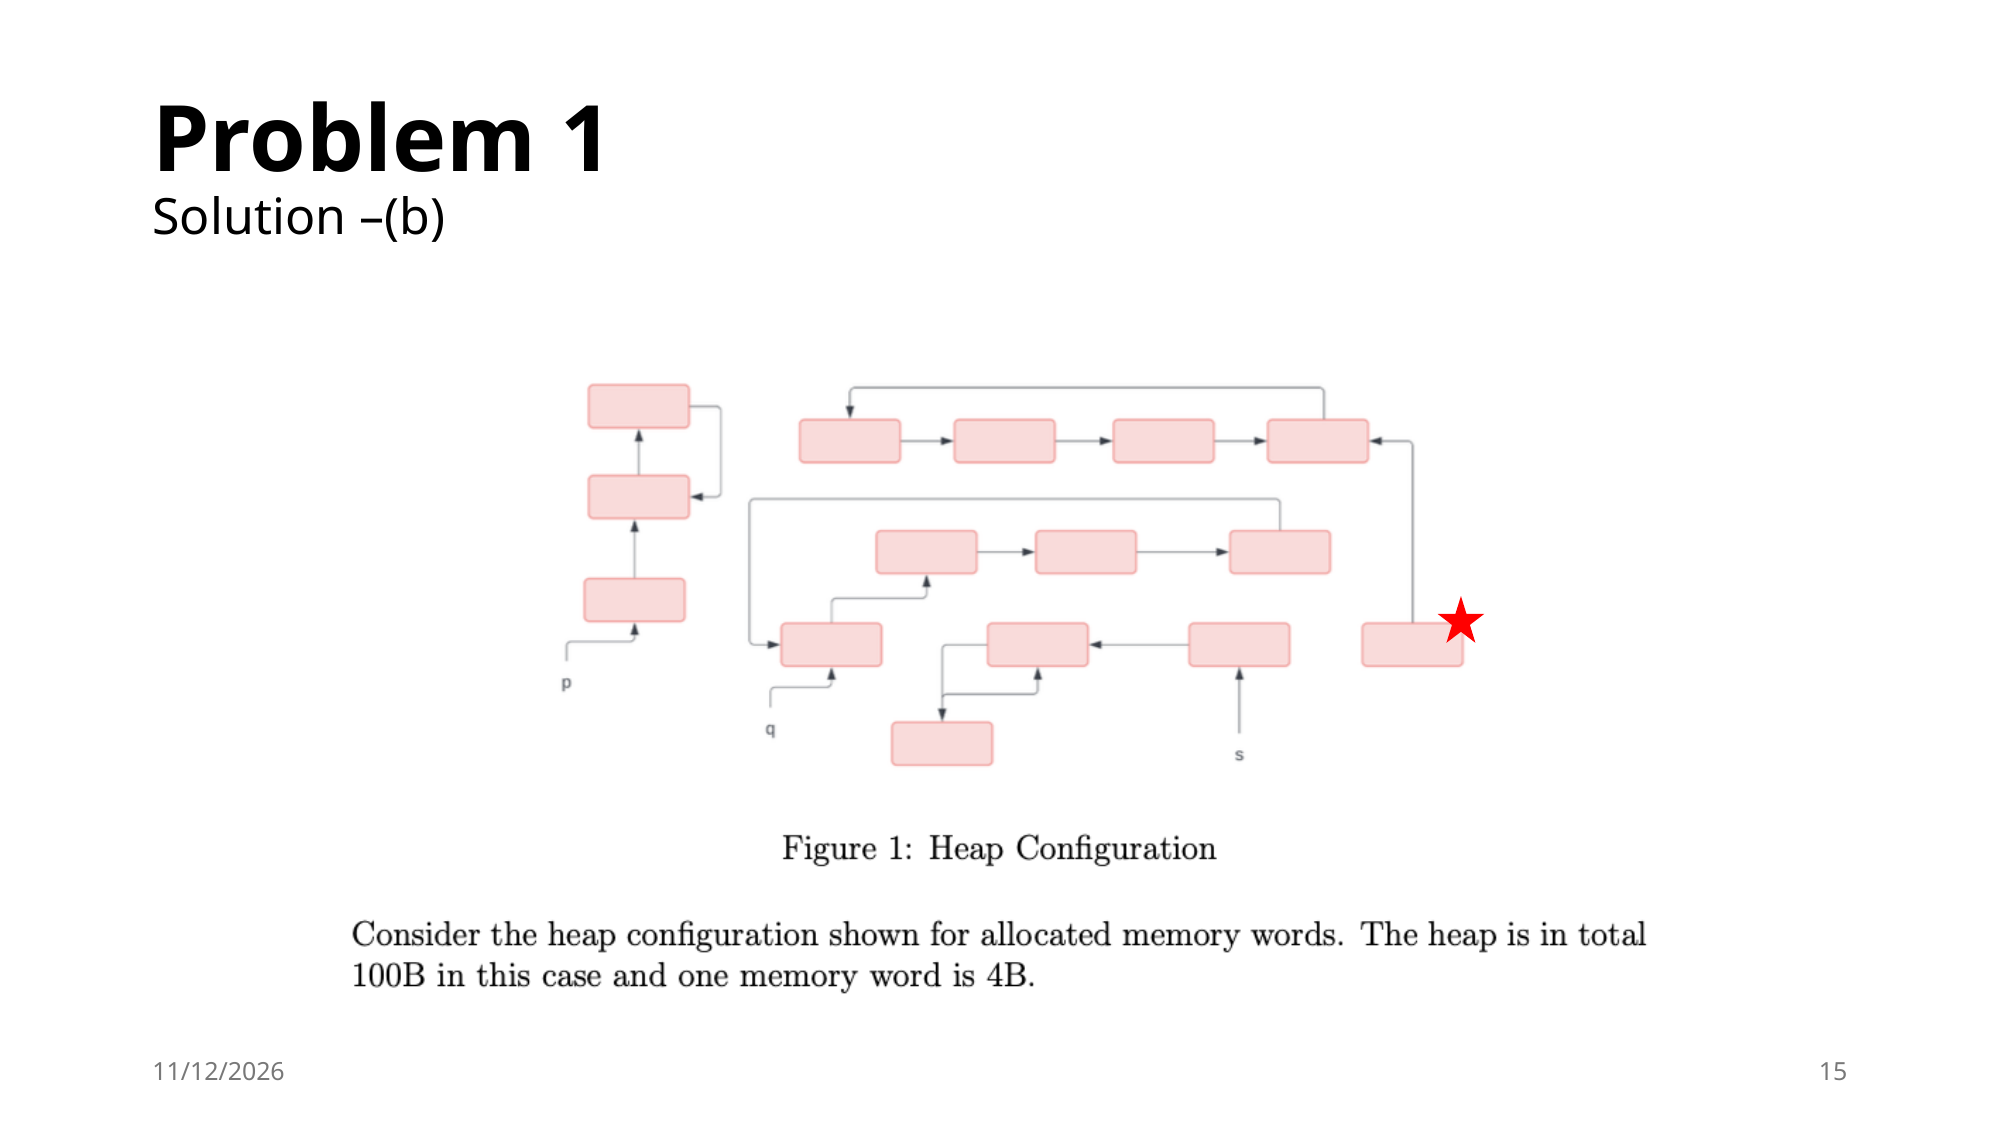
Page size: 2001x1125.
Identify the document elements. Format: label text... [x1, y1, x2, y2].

picture [312, 348, 1688, 1010]
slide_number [137, 1042, 588, 1103]
slide_number 15 [1412, 1042, 1863, 1103]
title Problem 1 Solution –(b) [137, 59, 1863, 278]
